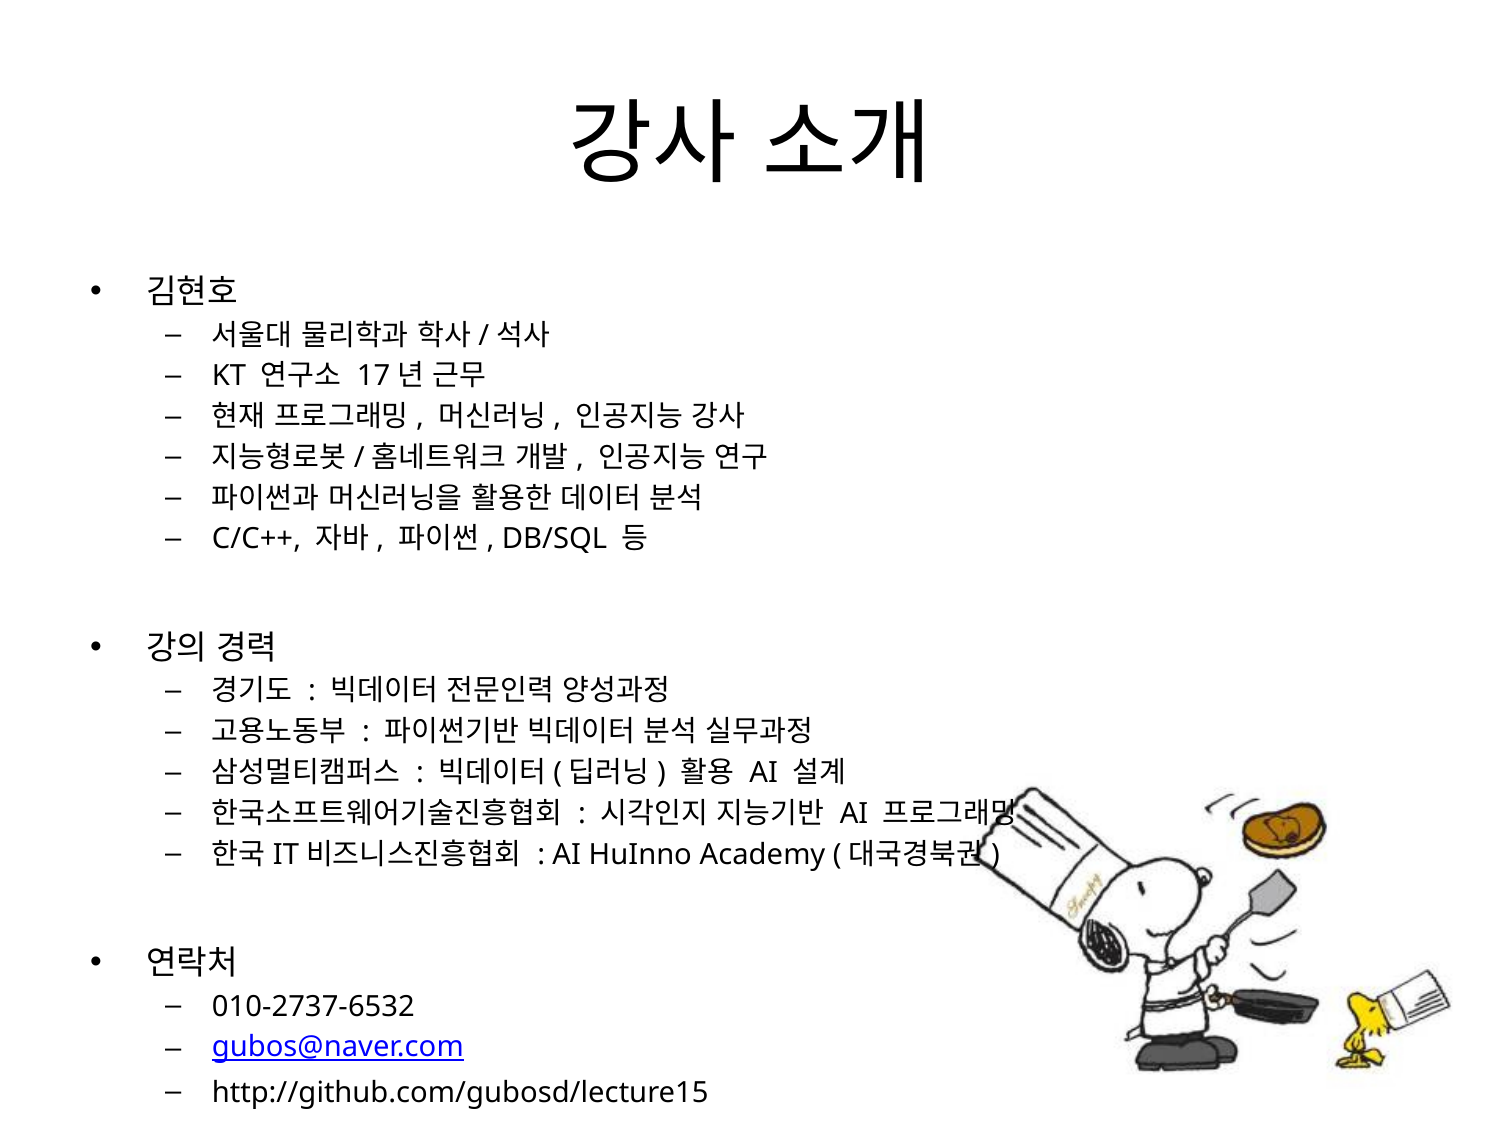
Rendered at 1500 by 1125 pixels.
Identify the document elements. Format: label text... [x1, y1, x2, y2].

title 강사 소개 [75, 45, 1425, 233]
list 김현호 서울대 물리학과 학사/석사 KT 연구소 17년 근무 현재 프로그래밍, 머신러닝, 인공지능 강사 지능형로봇/홈네트워크 개발, 인공지능 연구 파이썬과 머신러닝을 활용한 데이터 분석 C/C++, 자바, 파이썬, DB/SQL 등 강의 경력 경기도 : 빅데이터 전문인력 양성과정 고용노동부 : 파이썬기반 빅데이터 분석 실무과정 삼성멀티캠퍼스 : 빅데이터(딥러닝) 활용 AI 설계 한국소프트웨어기술진흥협회 : 시각인지 지능기반 AI 프로그래밍 한국IT비즈니스진흥협회 : AI HuInno Academy (대국경북권) 연락처 010-2737-6532 gubos@naver.com http://github.com/gubosd/lecture15 [75, 262, 1425, 1005]
picture [962, 763, 1468, 1101]
